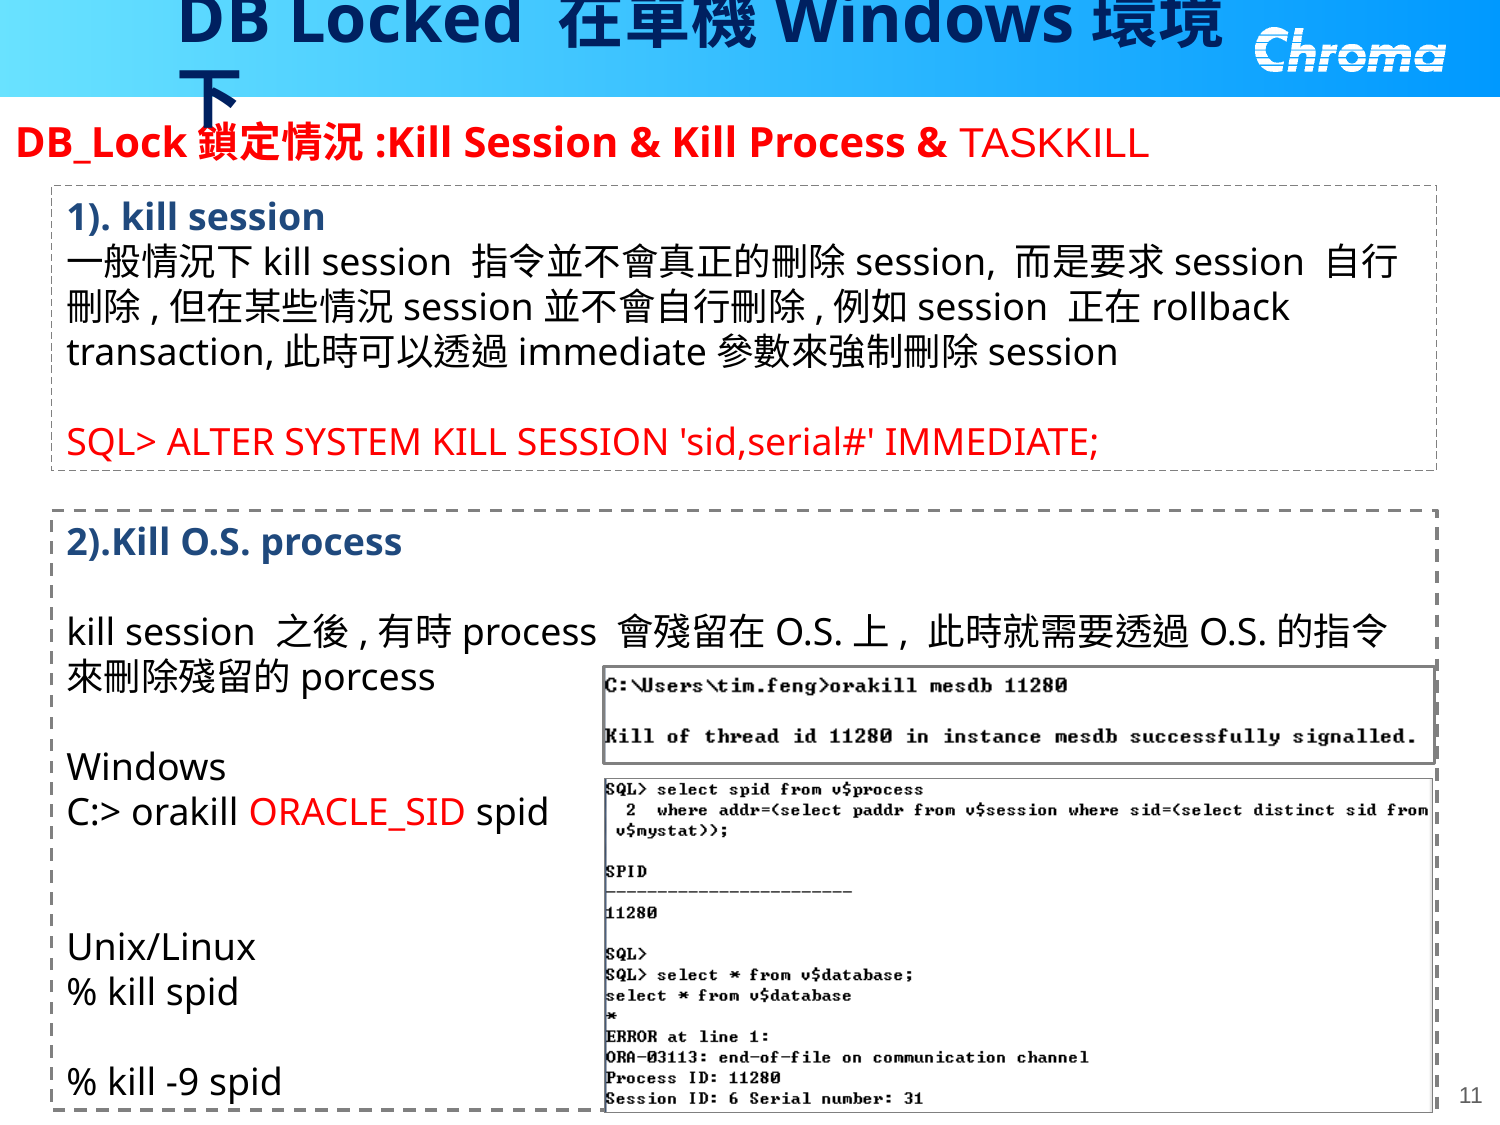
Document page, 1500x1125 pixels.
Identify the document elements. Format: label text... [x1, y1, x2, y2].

text_box DB_Lock鎖定情況:Kill Session & Kill Process & TASKKILL [0, 108, 1297, 174]
text_box 2).Kill O.S. process kill session 之後,有時process 會殘留在O.S.上, 此時就需要透過O.S.的指令來刪除殘留的porcess Windows C:> orakill ORACLE_SID spid Unix/Linux % kill spid % kill -9 spid [51, 510, 1437, 1111]
picture [1275, 27, 1446, 72]
picture [604, 778, 1433, 1113]
title DB Locked 在單機Windows環境下 [162, 0, 1275, 112]
picture [604, 667, 1433, 762]
text_box 1). kill session 一般情況下kill session 指令並不會真正的刪除session, 而是要求session 自行刪除,但在某些情況session並不會自行刪除,例如session 正在rollback transaction,此時可以透過immediate參數來強制刪除session SQL> ALTER SYSTEM KILL SESSION 'sid,serial#' IMMEDIATE; [51, 185, 1437, 471]
